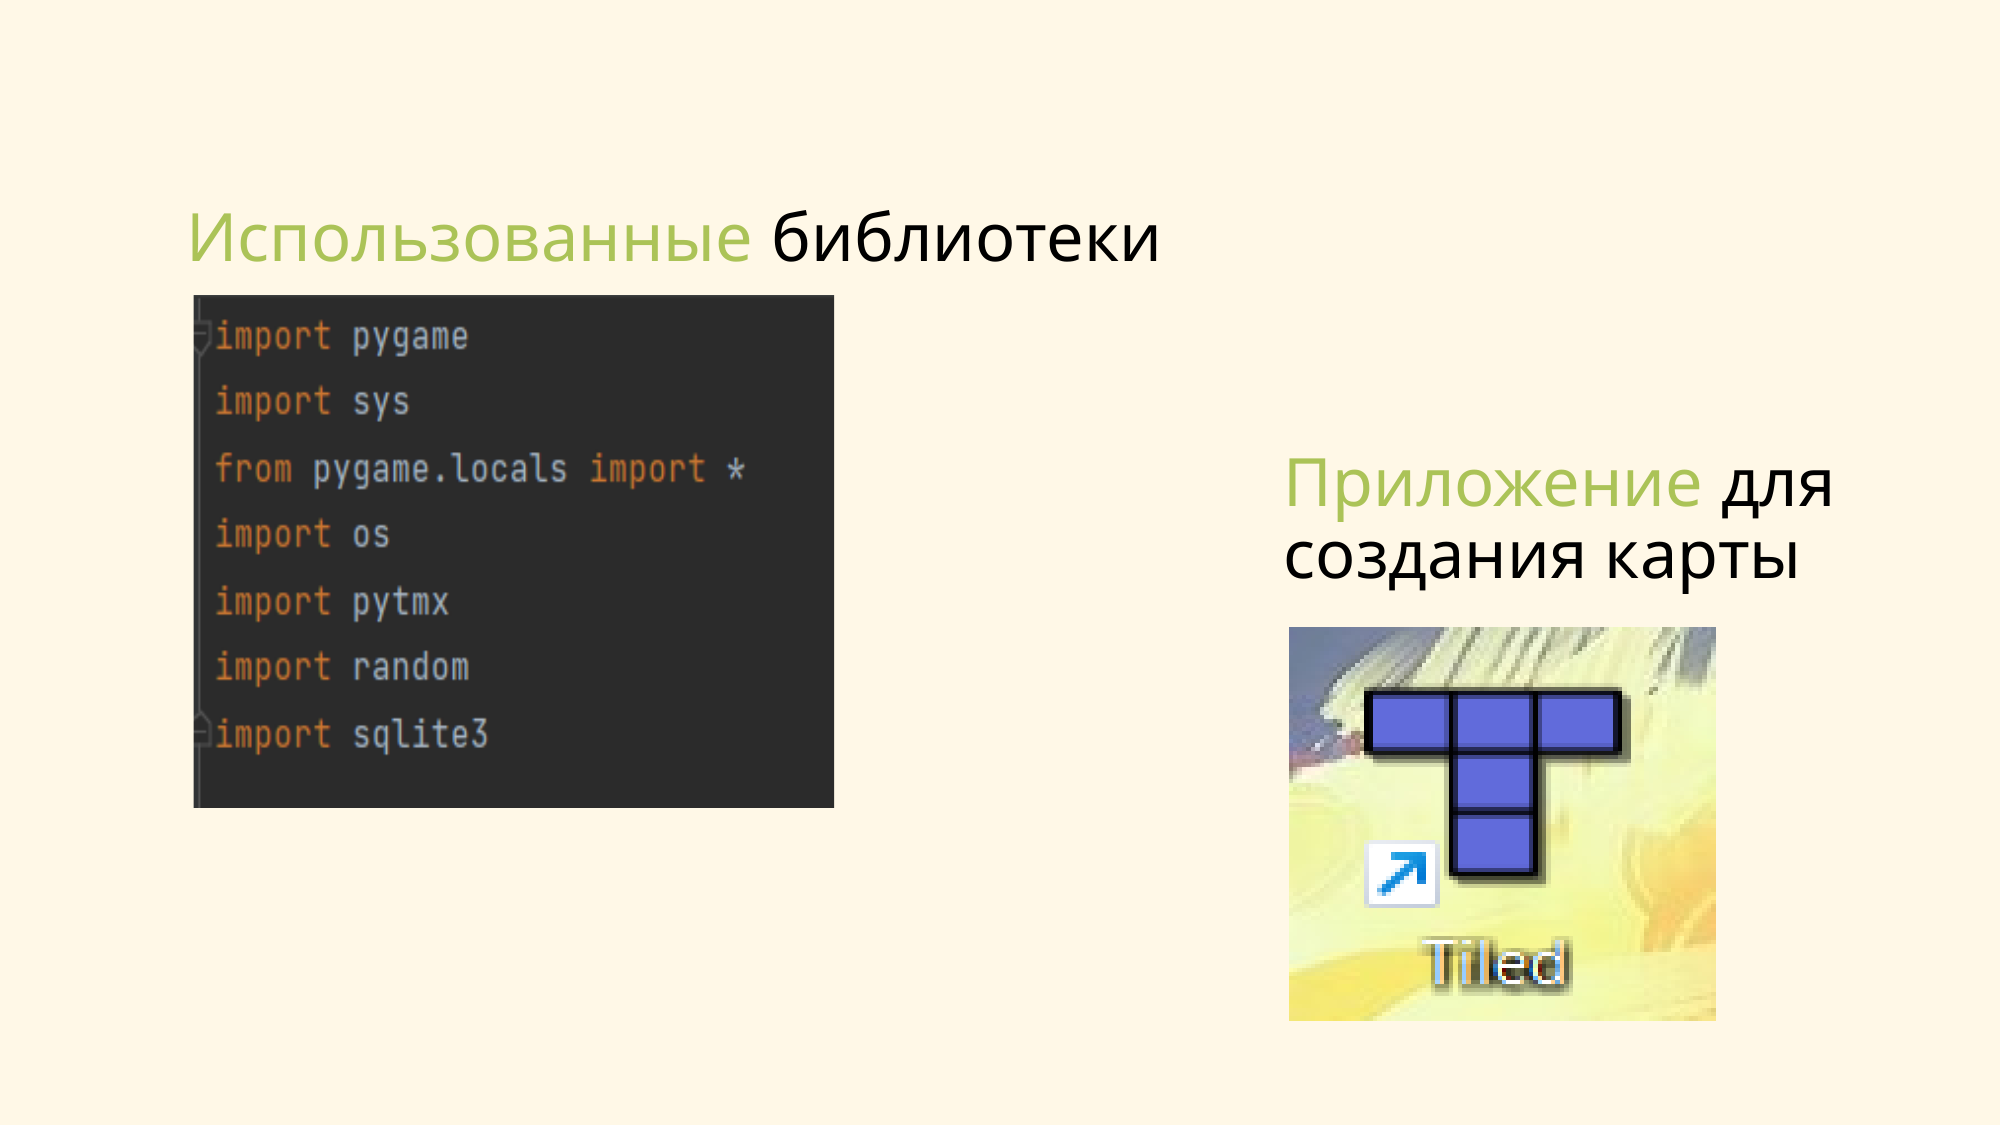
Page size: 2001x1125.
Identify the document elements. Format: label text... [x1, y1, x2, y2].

picture [1289, 627, 1716, 1021]
title Использованные библиотеки [171, 168, 1471, 284]
text_box Приложение для создания карты [1268, 433, 2000, 600]
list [193, 295, 835, 808]
